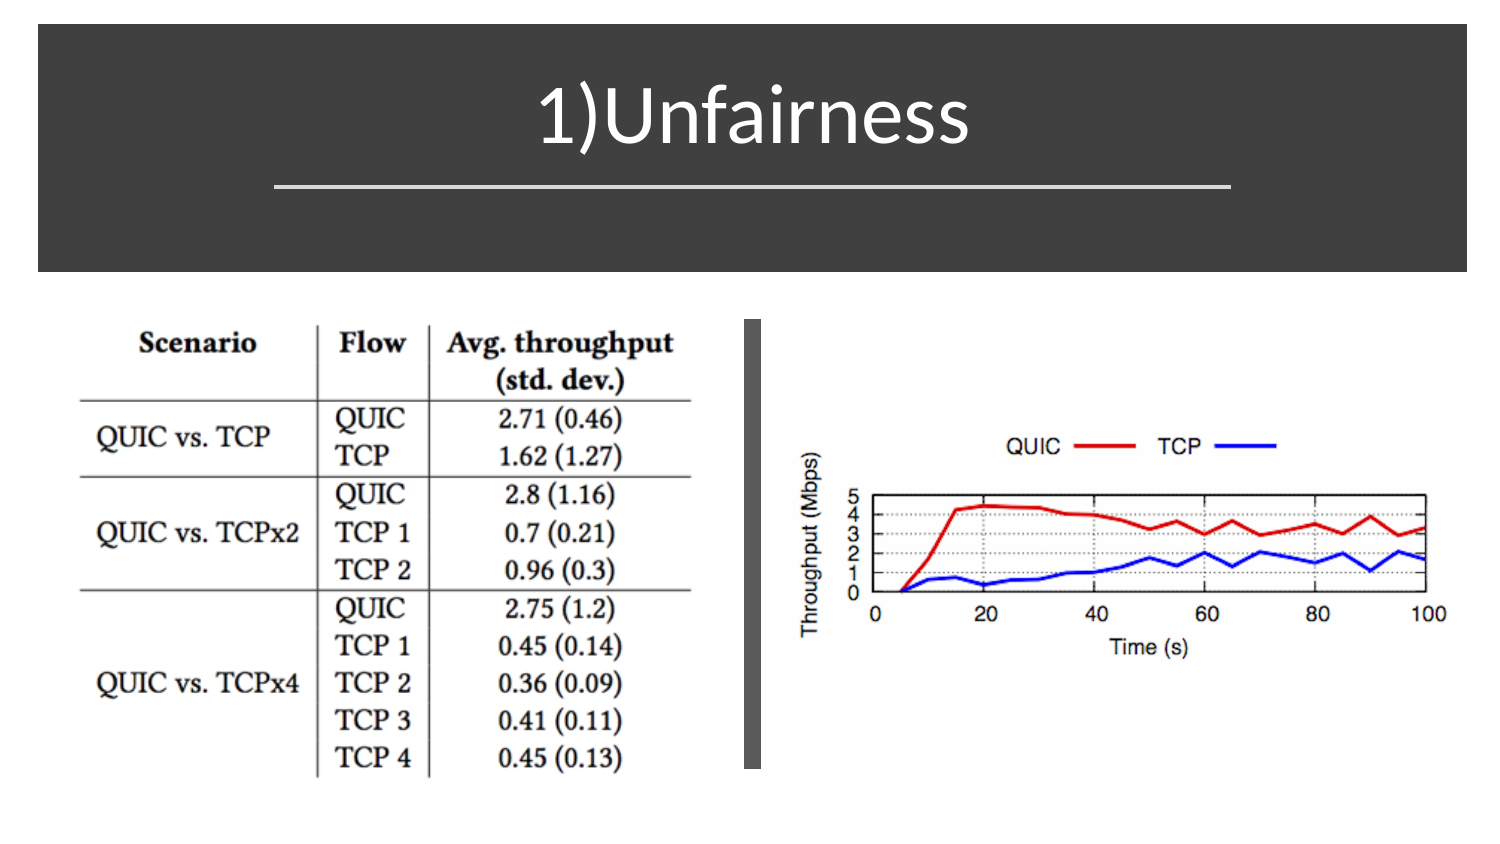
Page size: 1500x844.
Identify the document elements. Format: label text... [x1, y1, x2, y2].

title 1)Unfairness [67, 53, 1438, 168]
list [40, 305, 713, 784]
picture [792, 427, 1465, 662]
text_box [48, 34, 1457, 262]
